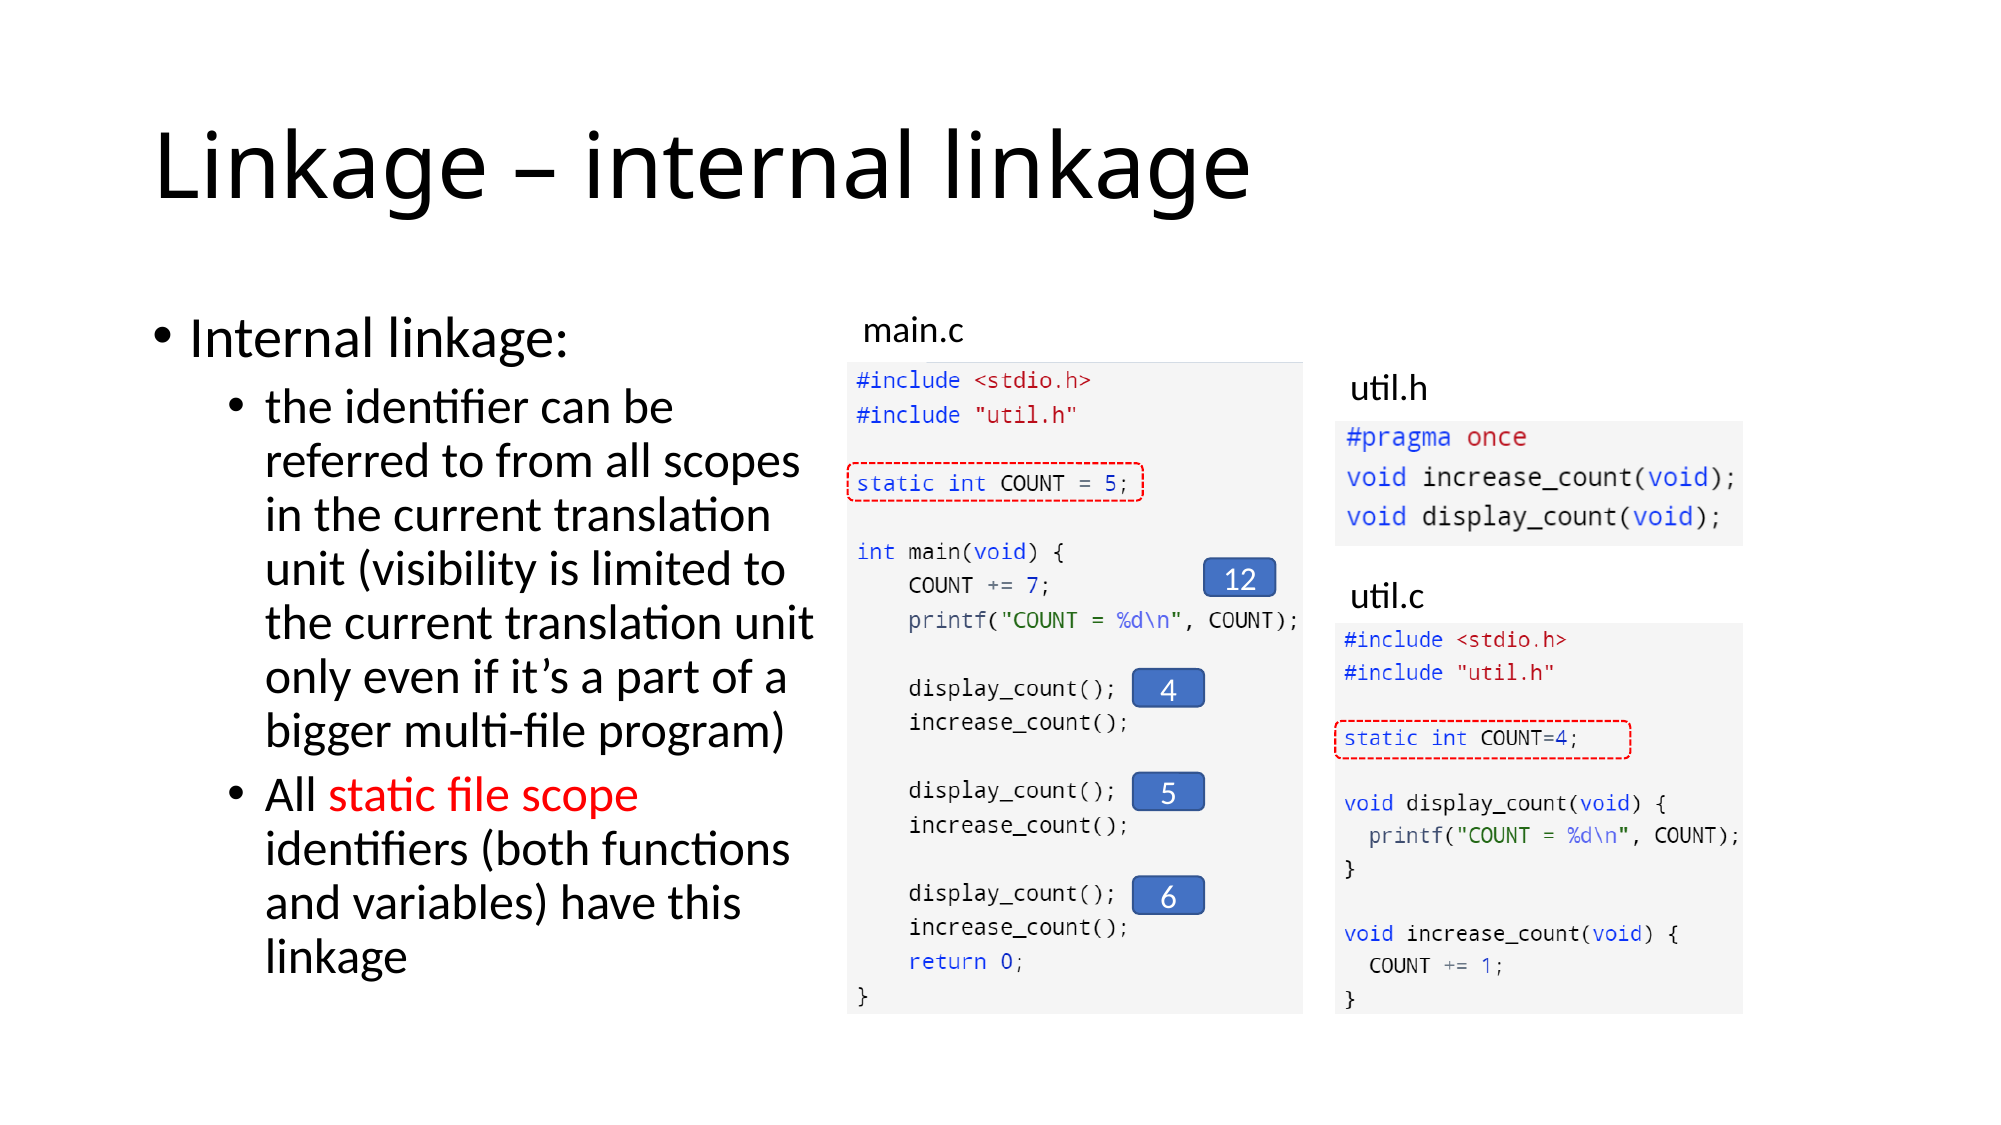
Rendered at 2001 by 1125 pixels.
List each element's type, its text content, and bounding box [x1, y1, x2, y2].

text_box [847, 297, 1304, 1014]
list Internal linkage: the identifier can be referred to from all scopes in the current translation unit (visibility is limited to the current translation unit only even if it’s a part of a bigger multi-file program) All static file scope identifiers (both functions and variables) have this linkage [137, 299, 836, 1014]
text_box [1335, 564, 1743, 1014]
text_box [1335, 355, 1743, 546]
title Linkage – internal linkage [137, 59, 1863, 278]
